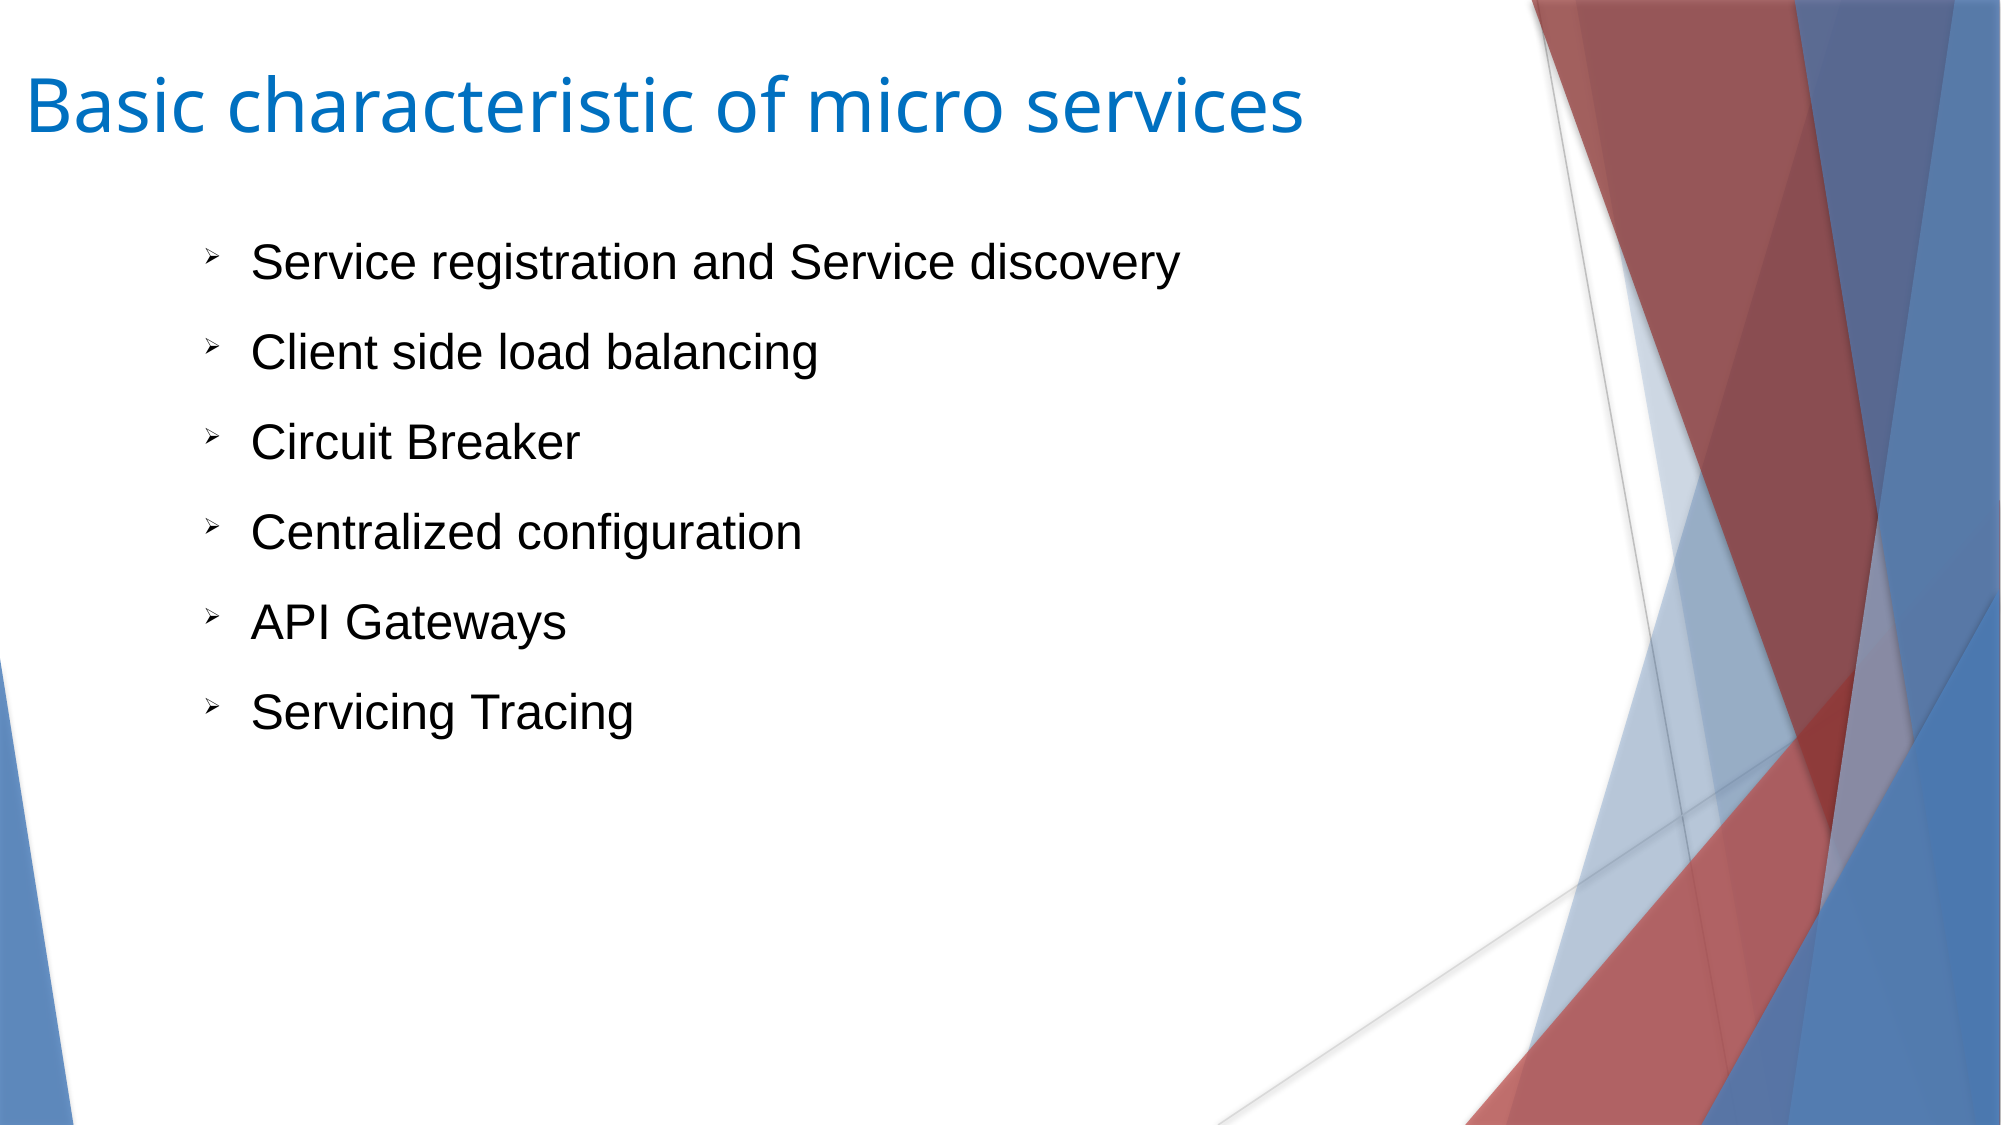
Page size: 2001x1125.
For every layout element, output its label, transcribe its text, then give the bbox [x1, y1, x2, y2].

text_box Service registration and Service discovery Client side load balancing Circuit Breaker Centralized configuration API Gateways Servicing Tracing [111, 199, 1332, 789]
title Basic characteristic of micro services [24, 48, 1925, 168]
